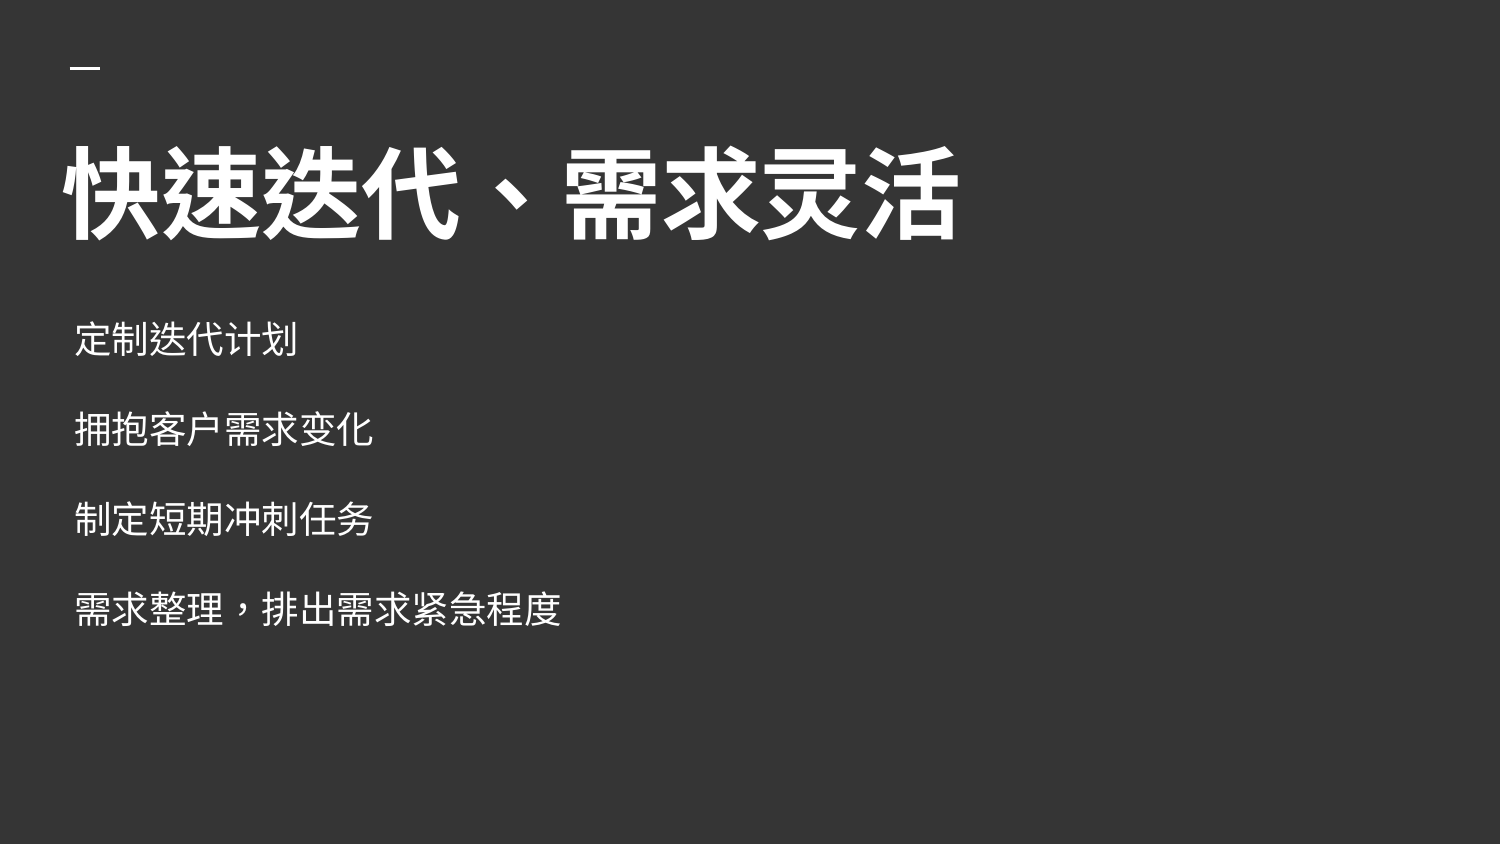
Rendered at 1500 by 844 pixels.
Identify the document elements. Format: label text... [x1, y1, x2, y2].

title 快速迭代、需求灵活 [46, 116, 1065, 282]
text_box 定制迭代计划 拥抱客户需求变化 制定短期冲刺任务 需求整理，排出需求紧急程度 [59, 301, 1273, 678]
